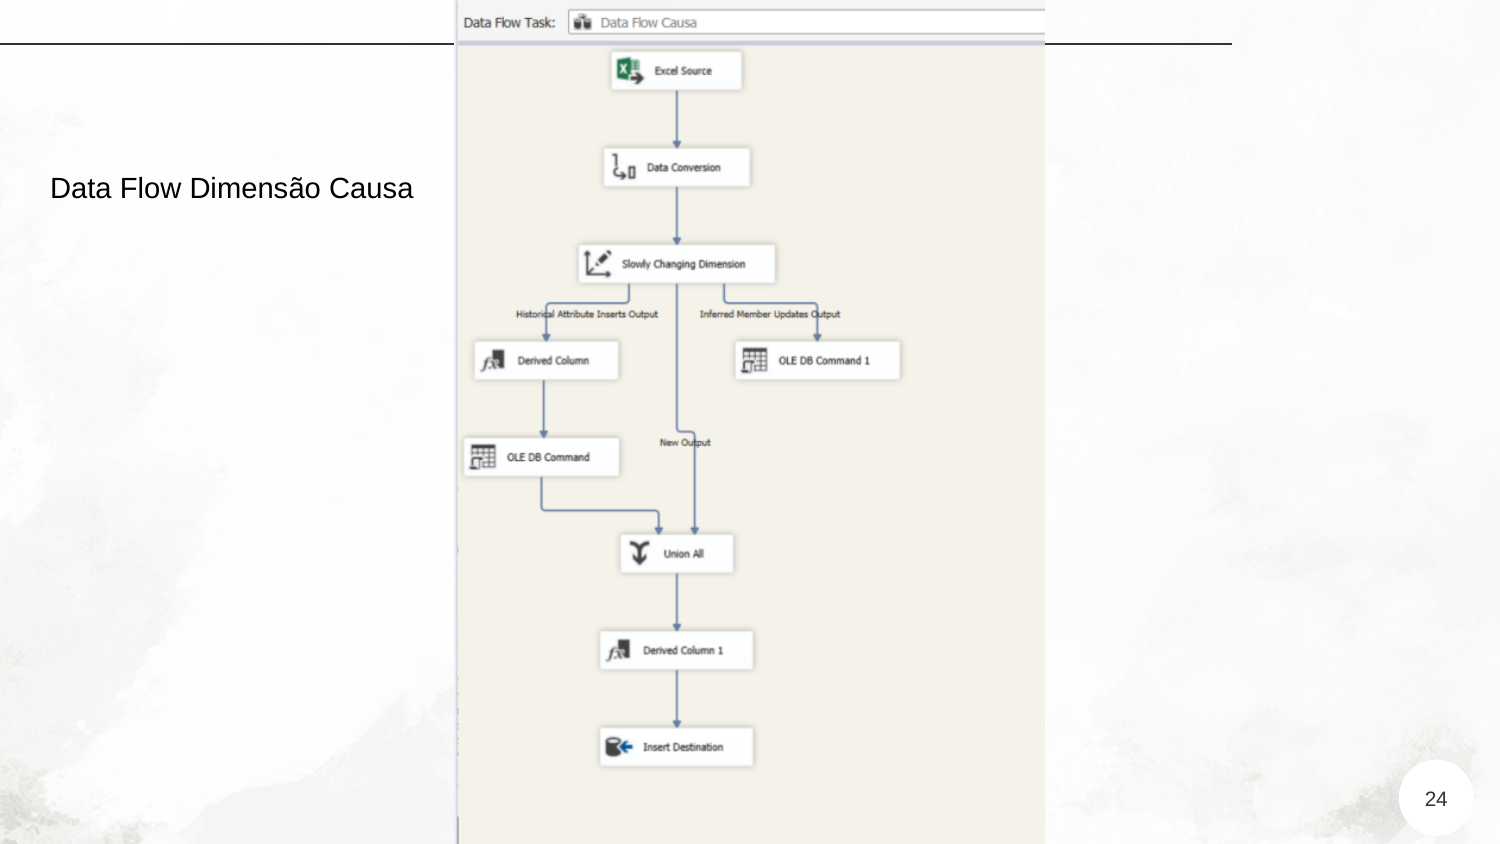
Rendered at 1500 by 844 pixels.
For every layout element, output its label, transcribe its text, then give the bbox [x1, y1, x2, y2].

picture [0, 0, 1500, 844]
text_box Data Flow Dimensão Causa [35, 161, 449, 212]
text_box 24 [1396, 757, 1476, 838]
